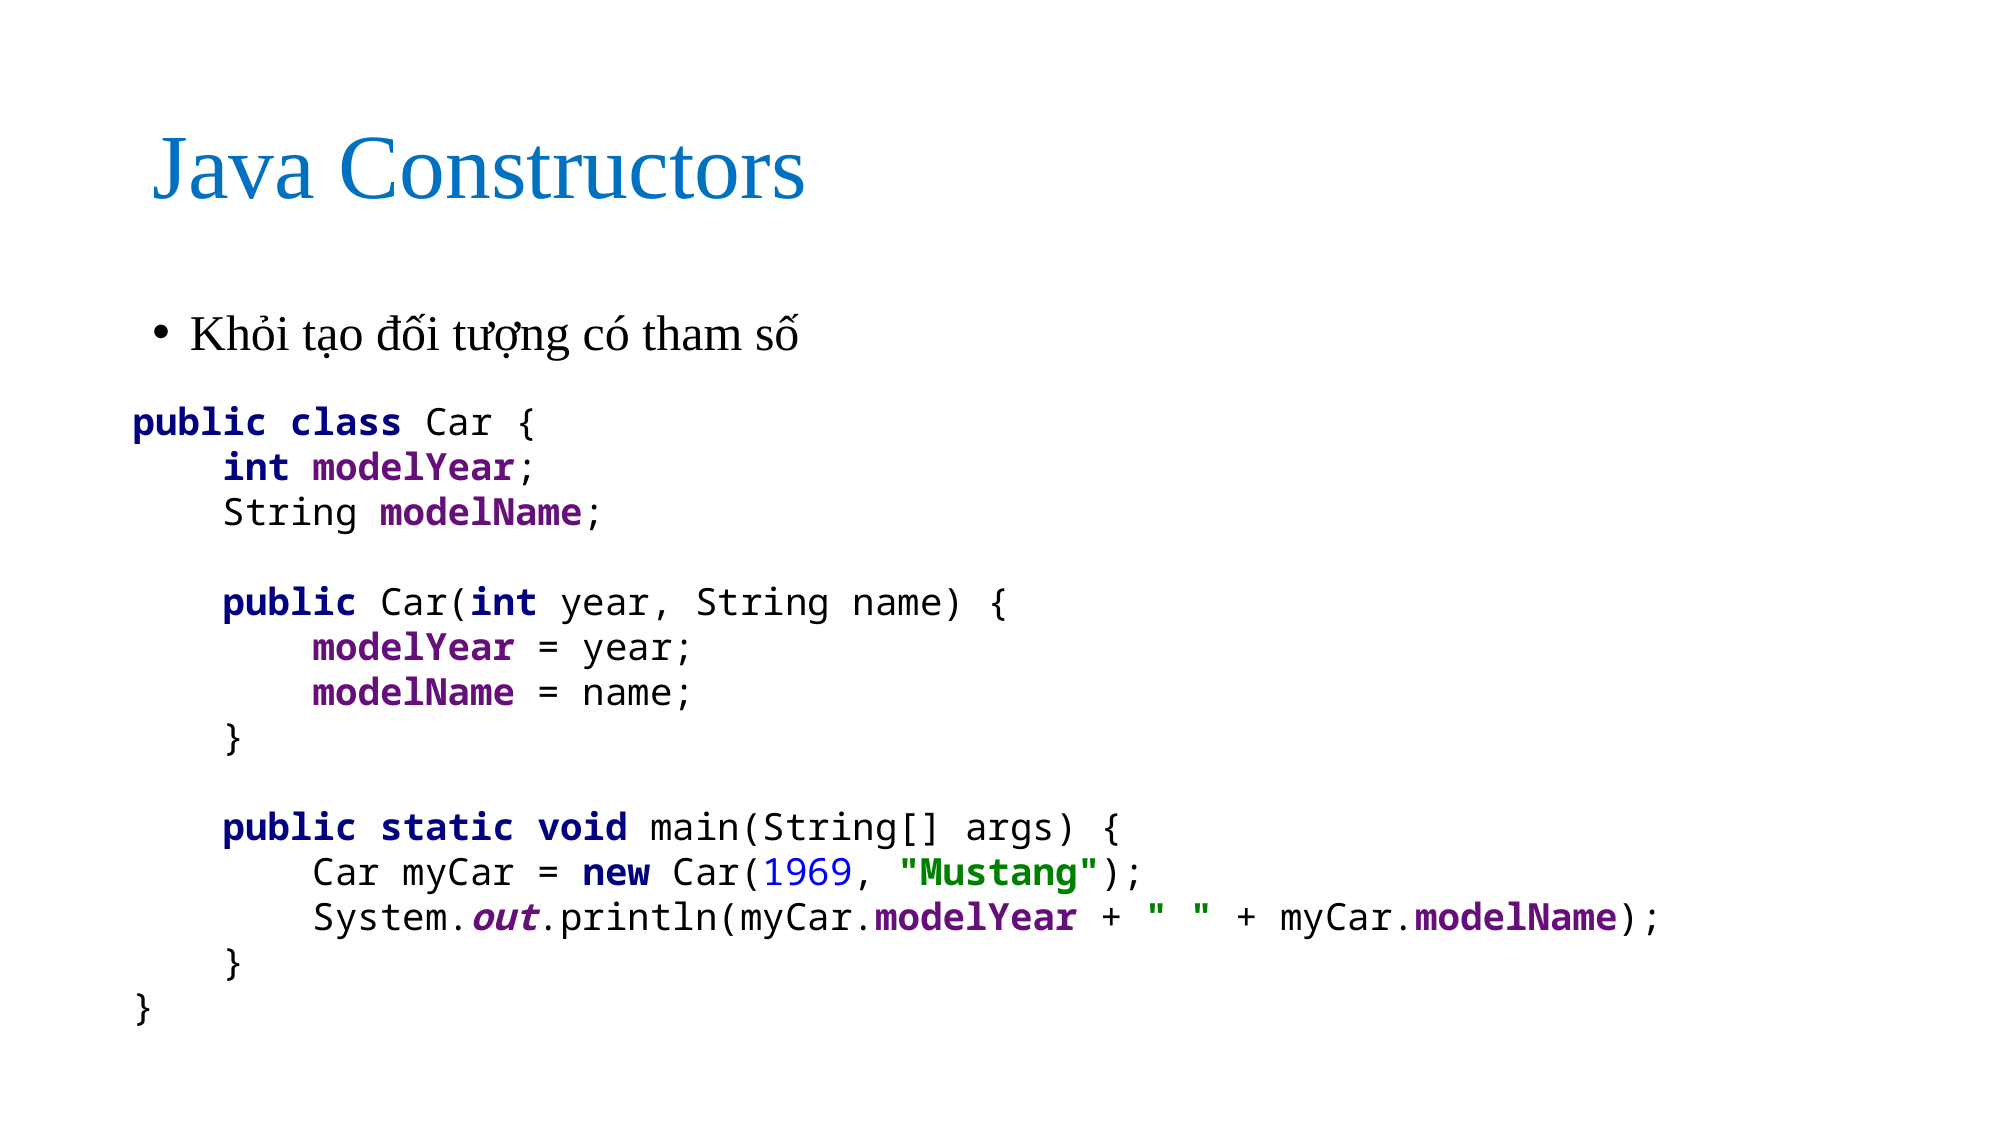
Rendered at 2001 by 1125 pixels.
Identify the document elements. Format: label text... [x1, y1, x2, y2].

list Khỏi tạo đối tượng có tham số [137, 299, 1863, 1014]
text_box public class Car { int modelYear; String modelName; public Car(int year, String name) { modelYear = year; modelName = name; } public static void main(String[] args) { Car myCar = new Car(1969, "Mustang"); System.out.println(myCar.modelYear + " " + myCar.modelName); } } [117, 390, 1678, 1036]
title Java Constructors [137, 59, 1863, 278]
